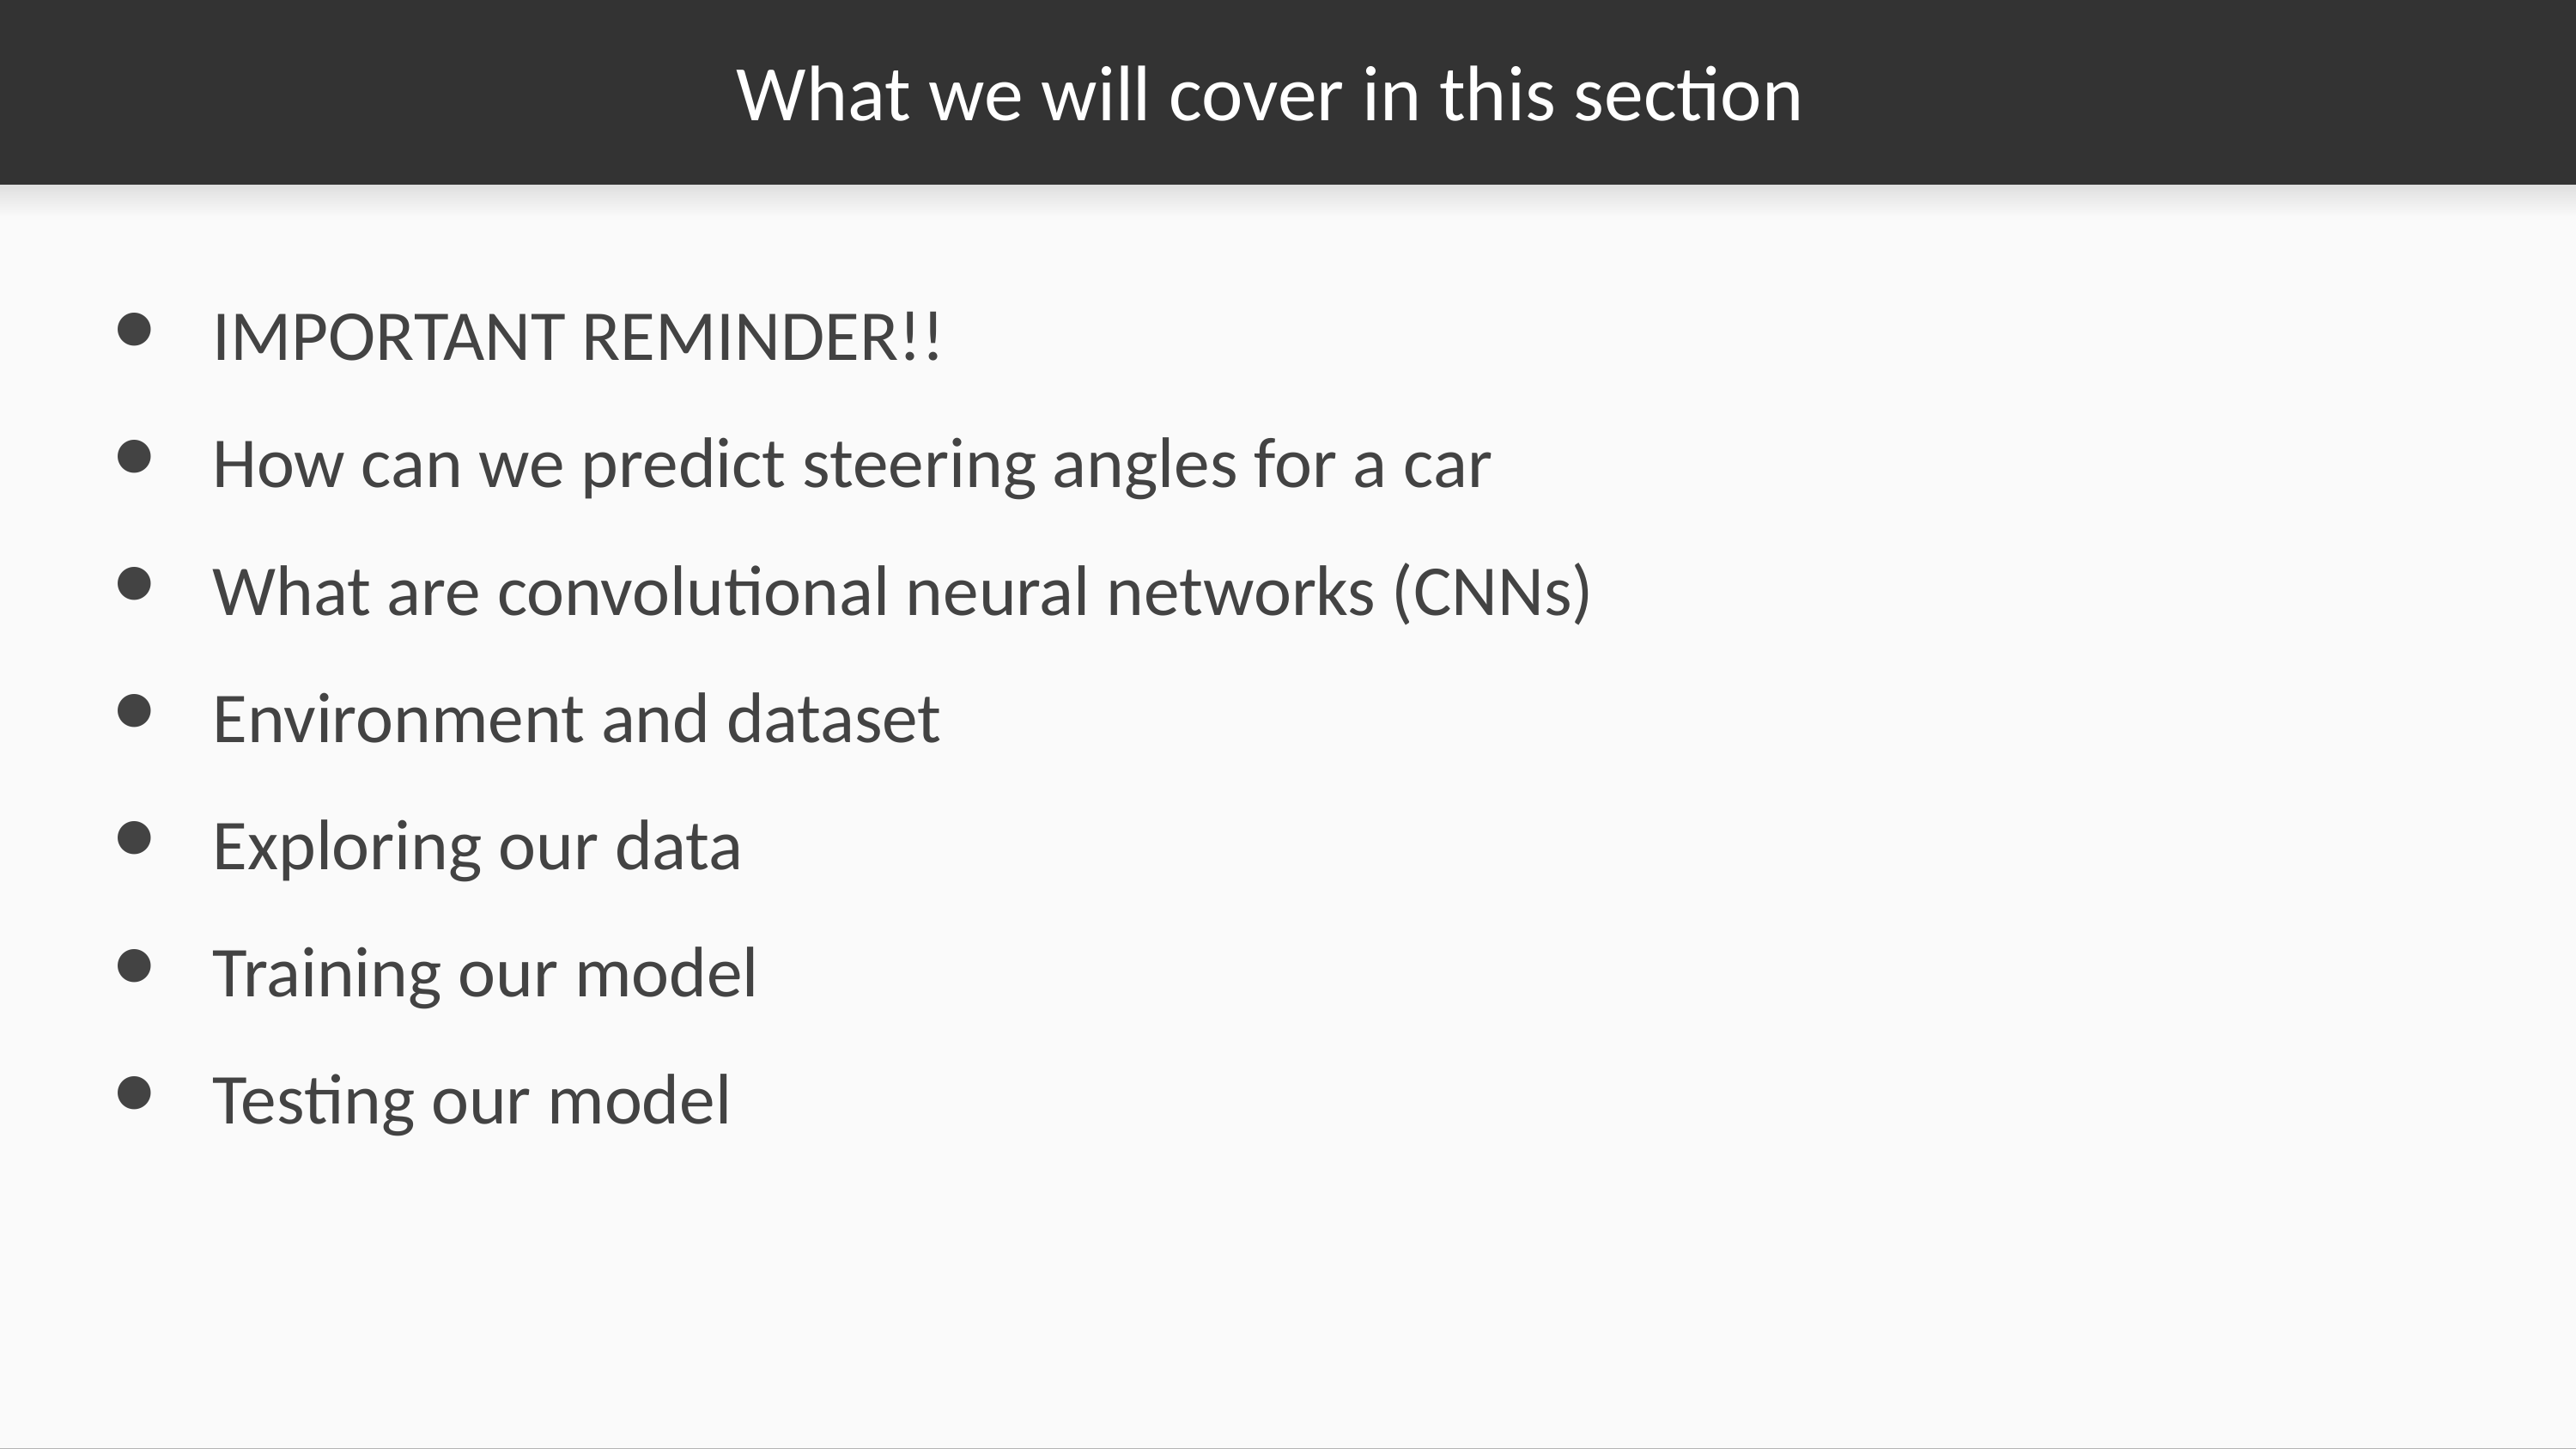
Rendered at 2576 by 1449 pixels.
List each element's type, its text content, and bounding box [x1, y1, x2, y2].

list IMPORTANT REMINDER!! How can we predict steering angles for a car What are convolutional neural networks (CNNs) Environment and dataset Exploring our data Training our model Testing our model [58, 250, 2515, 1384]
title What we will cover in this section [27, 4, 2515, 174]
